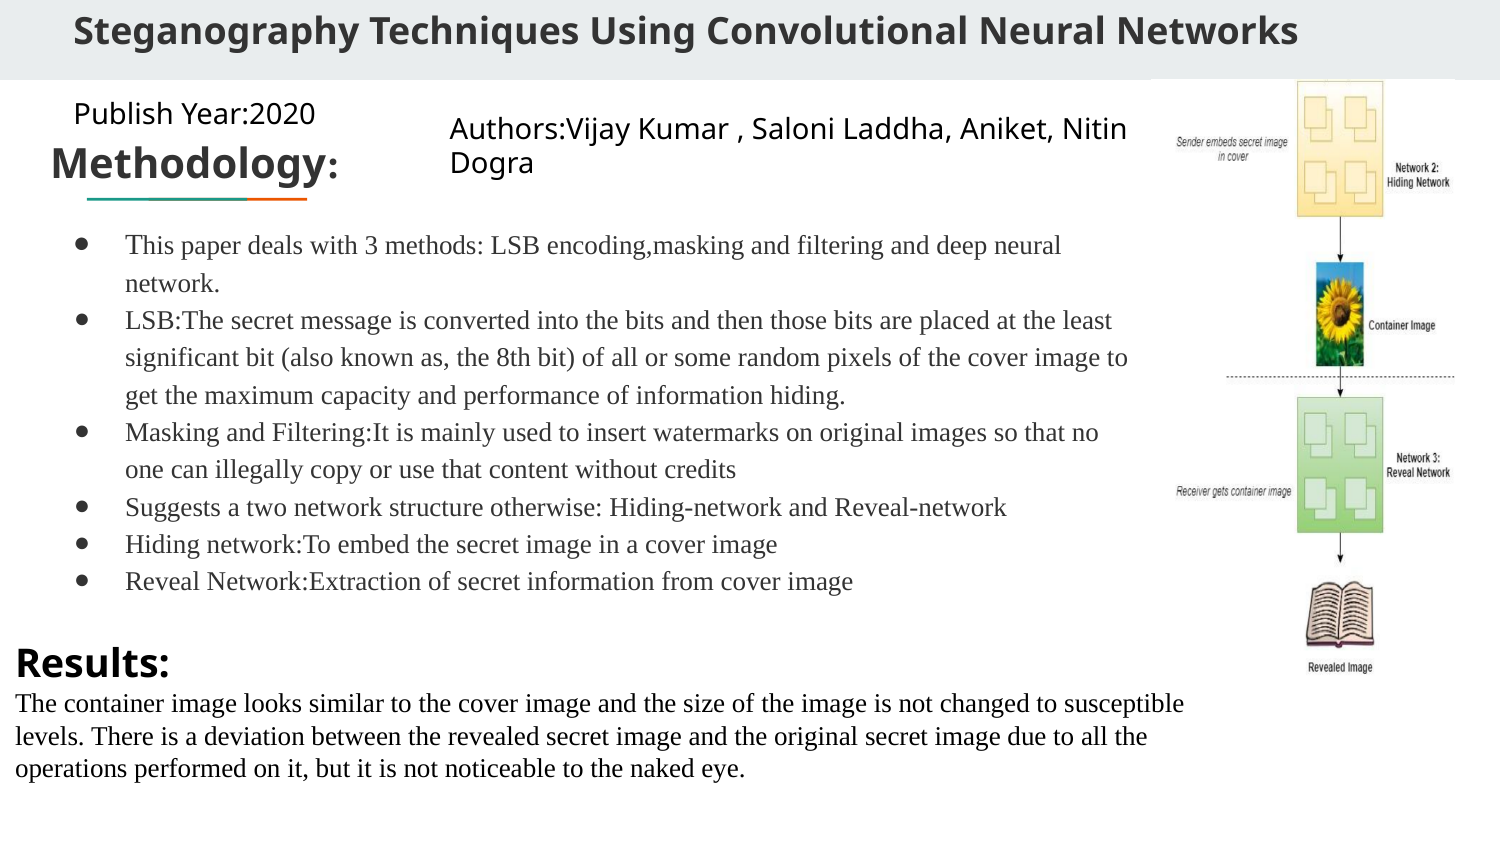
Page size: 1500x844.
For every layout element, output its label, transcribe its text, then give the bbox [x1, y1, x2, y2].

list Methodology: This paper deals with 3 methods: LSB encoding,masking and filtering and deep neural network. LSB:The secret message is converted into the bits and then those bits are placed at the least significant bit (also known as, the 8th bit) of all or some random pixels of the cover image to get the maximum capacity and performance of information hiding. Masking and Filtering:It is mainly used to insert watermarks on original images so that no one can illegally copy or use that content without credits Suggests a two network structure otherwise: Hiding-network and Reveal-network Hiding network:To embed the secret image in a cover image Reveal Network:Extraction of secret information from cover image [35, 114, 1146, 486]
text_box Authors:Vijay Kumar , Saloni Laddha, Aniket, Nitin Dogra [434, 94, 1146, 195]
title Steganography Techniques Using Convolutional Neural Networks [58, 0, 1320, 81]
text_box Results: The container image looks similar to the cover image and the size of the image is not changed to susceptible levels. There is a deviation between the revealed secret image and the original secret image due to all the operations performed on it, but it is not noticeable to the naked eye. [0, 623, 1272, 799]
text_box Publish Year:2020 [58, 79, 435, 215]
picture [1151, 79, 1455, 686]
